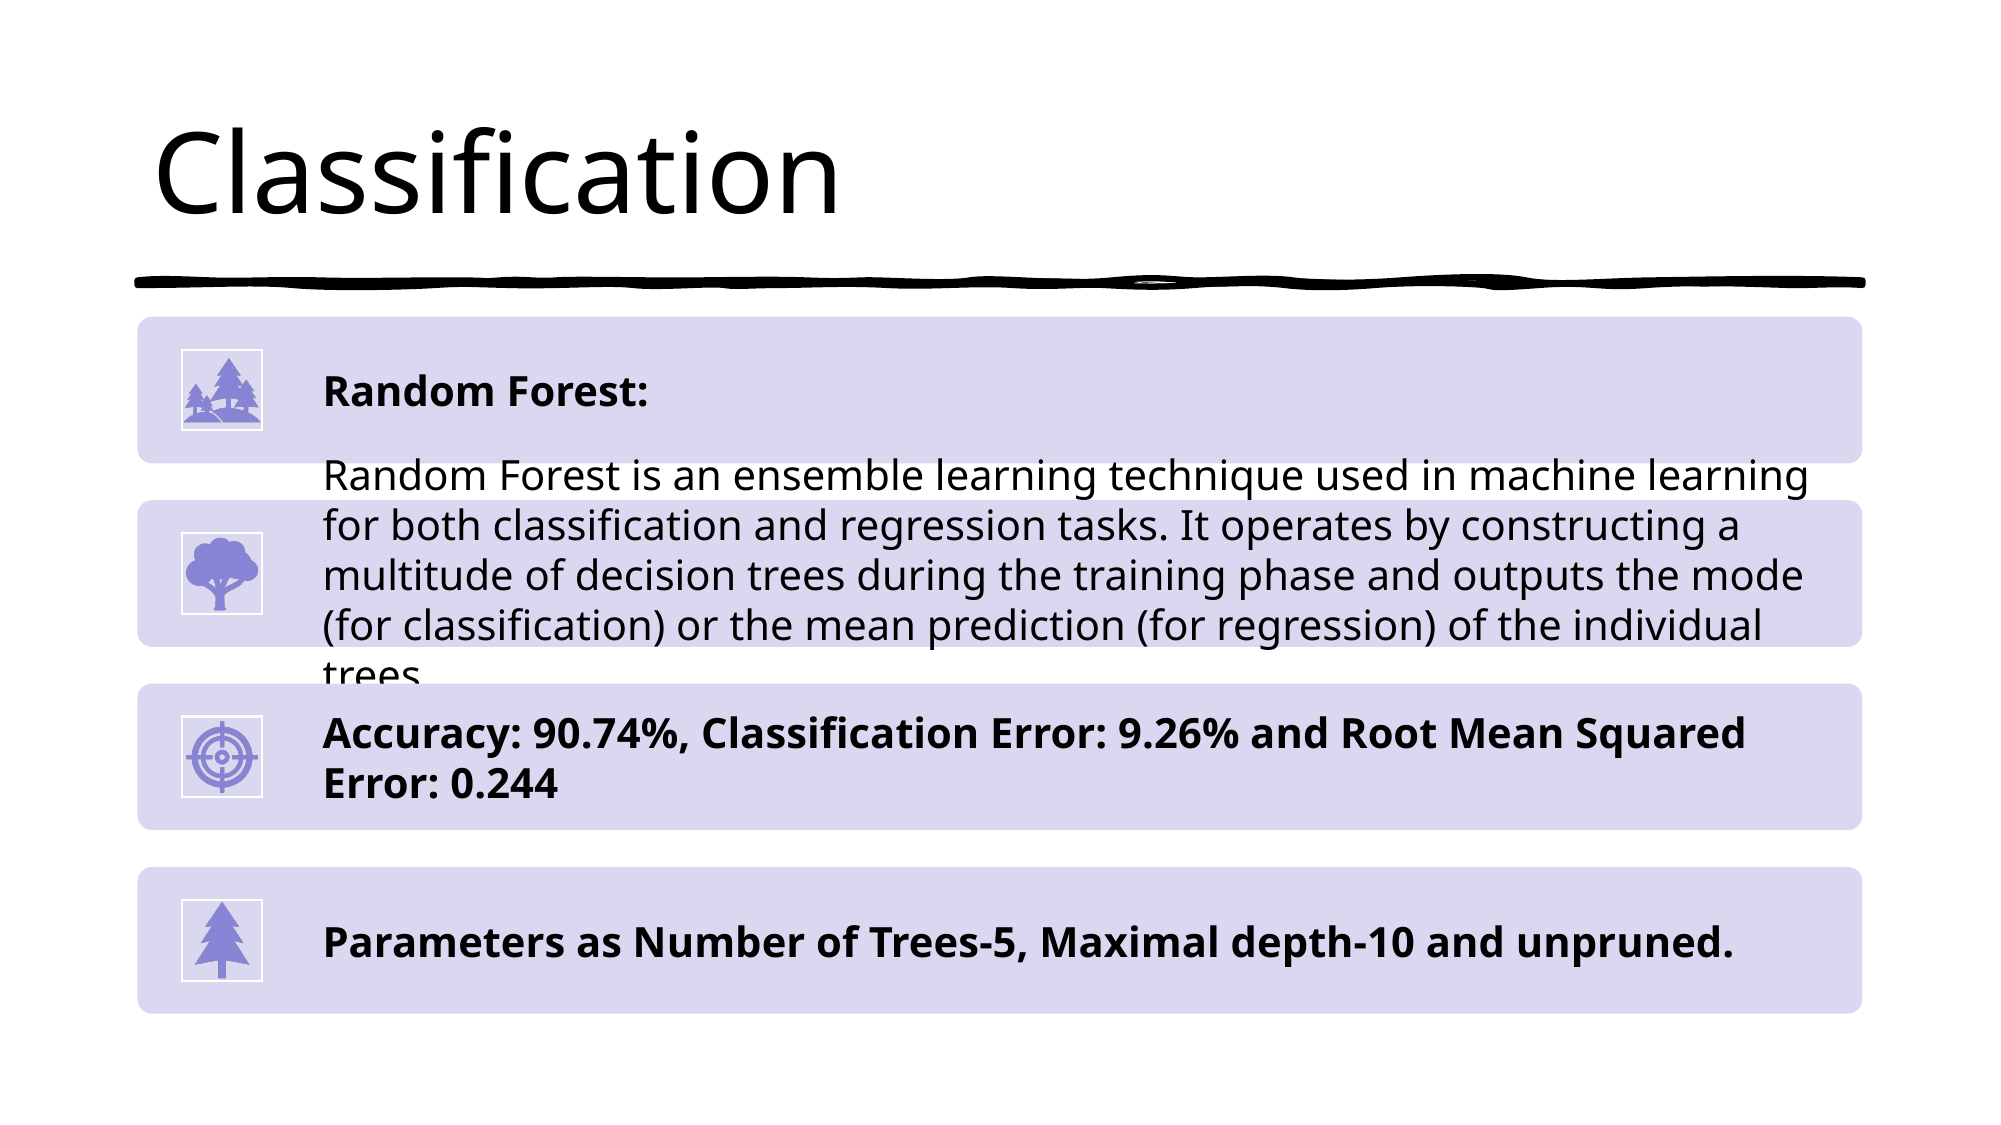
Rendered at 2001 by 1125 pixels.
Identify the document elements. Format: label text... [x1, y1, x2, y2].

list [137, 316, 1863, 1014]
title Classification [137, 59, 1863, 278]
